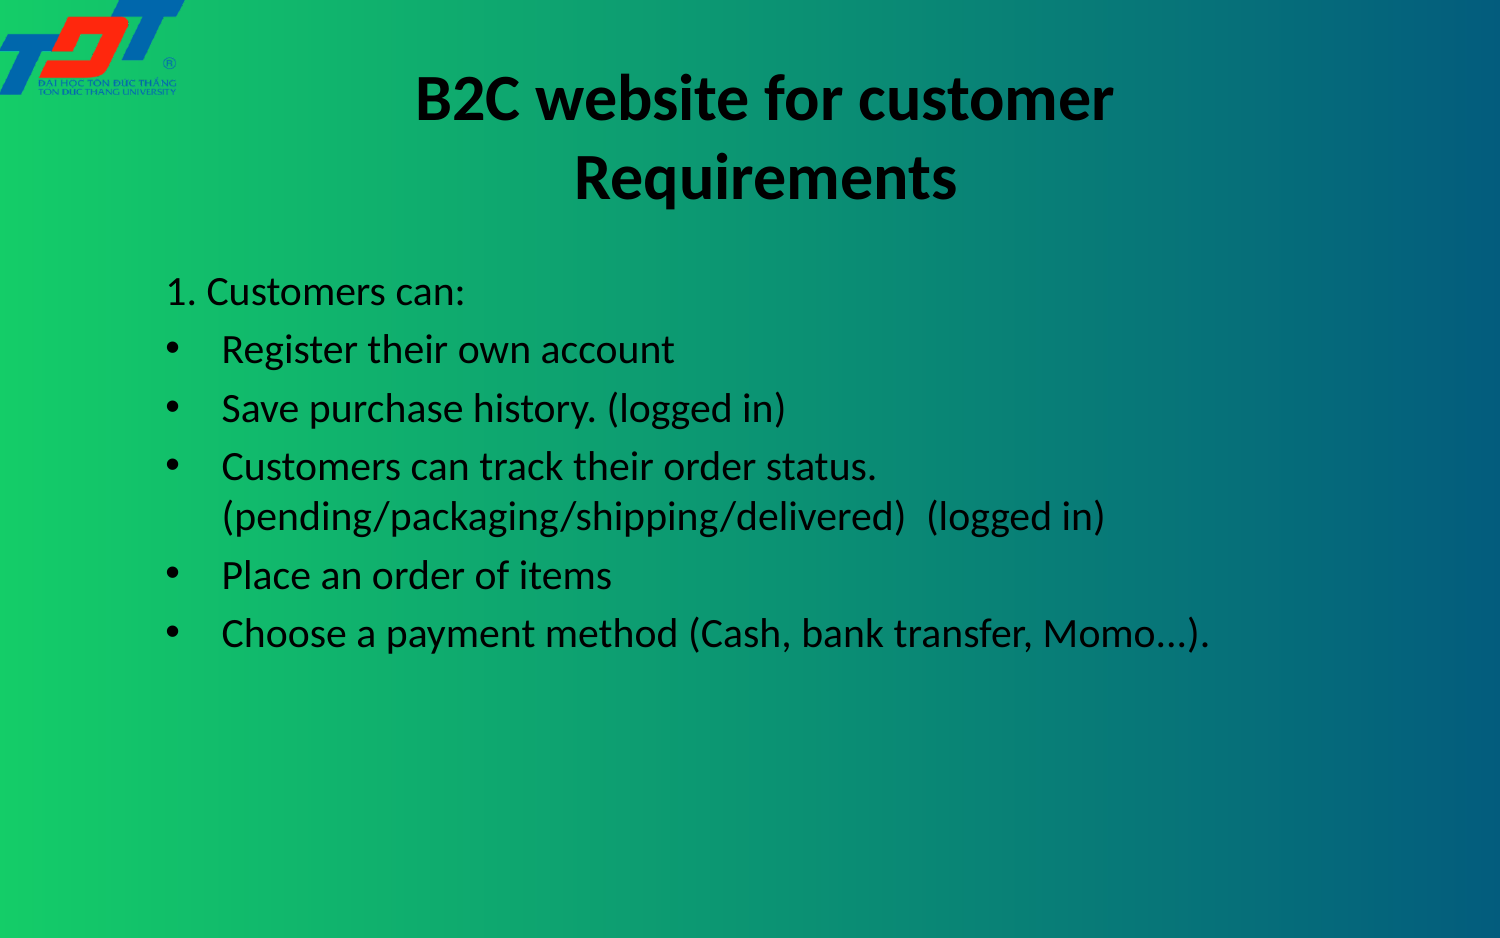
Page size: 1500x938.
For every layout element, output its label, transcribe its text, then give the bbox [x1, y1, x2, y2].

list 1. Customers can: Register their own account Save purchase history. (logged in) Customers can track their order status. (pending/packaging/shipping/delivered) (logged in) Place an order of items Choose a payment method (Cash, bank transfer, Momo...). [150, 256, 1384, 825]
picture [0, 0, 185, 95]
text_box B2C website for customer Requirements [230, 46, 1302, 221]
